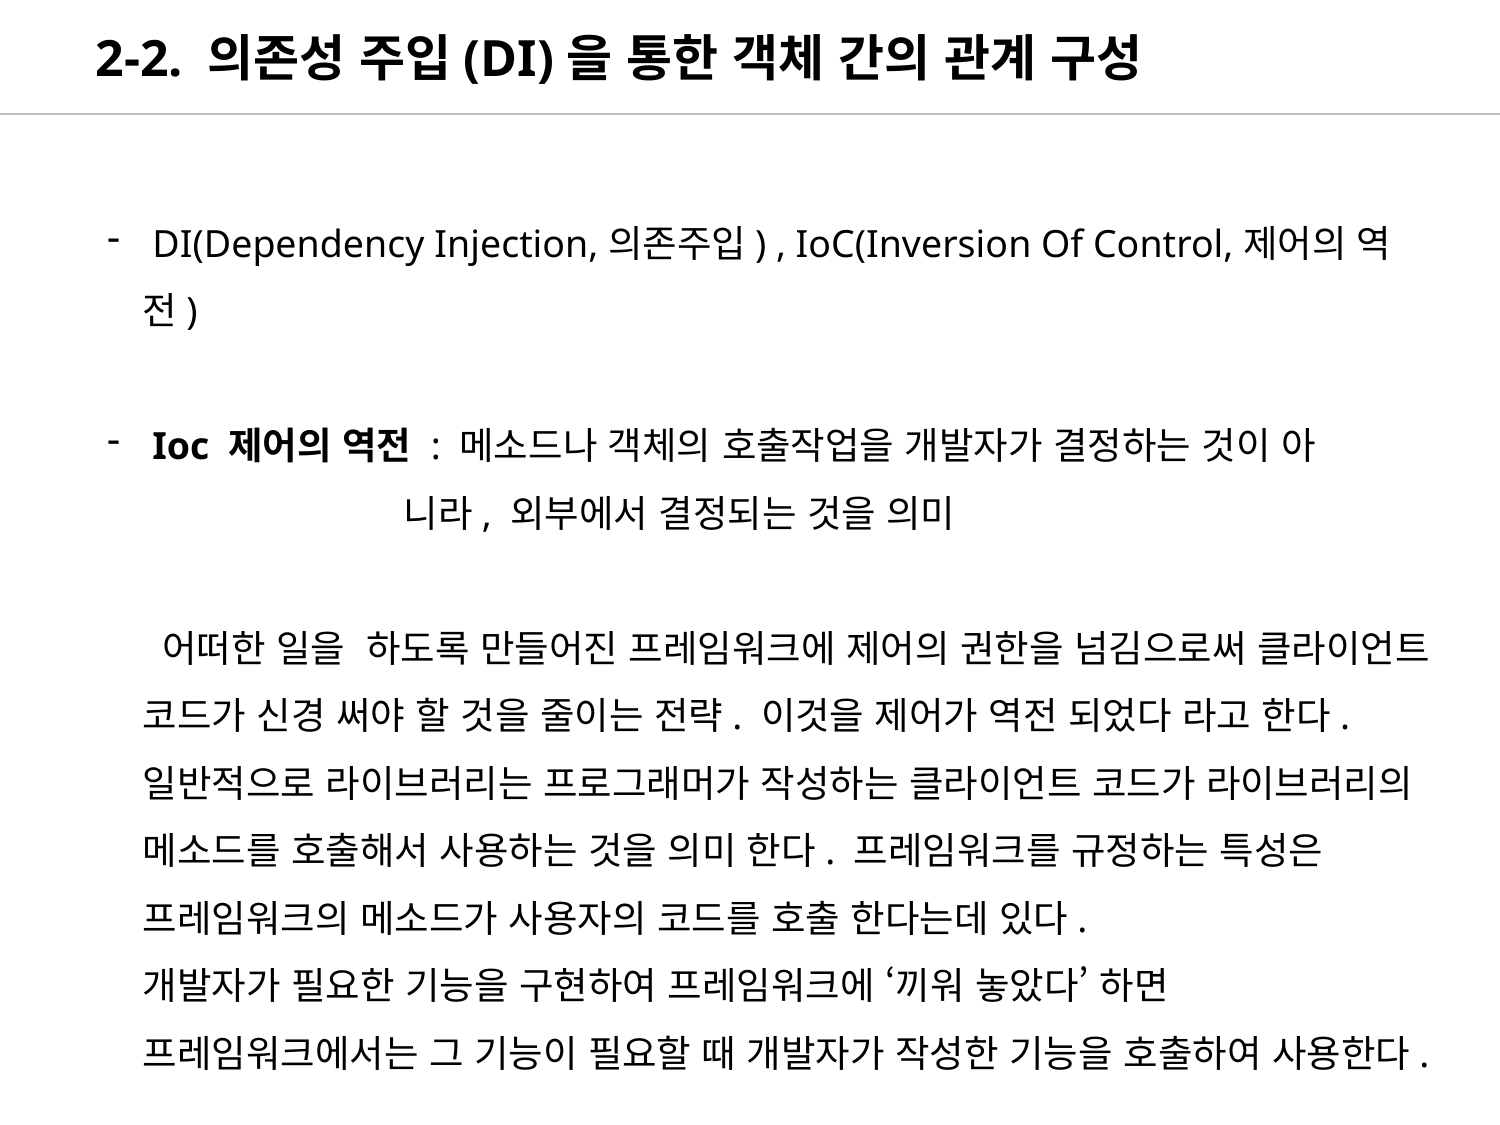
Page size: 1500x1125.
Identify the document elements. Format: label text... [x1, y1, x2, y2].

text_box 2-2. 의존성 주입(DI)을 통한 객체 간의 관계 구성 [5, 19, 1270, 94]
text_box DI(Dependency Injection,의존주입) , IoC(Inversion Of Control,제어의 역전) Ioc 제어의 역전 : 메소드나 객체의 호출작업을 개발자가 결정하는 것이 아 니라, 외부에서 결정되는 것을 의미 어떠한 일을 하도록 만들어진 프레임워크에 제어의 권한을 넘김으로써 클라이언트 코드가 신경 써야 할 것을 줄이는 전략. 이것을 제어가 역전 되었다 라고 한다. 일반적으로 라이브러리는 프로그래머가 작성하는 클라이언트 코드가 라이브러리의 메소드를 호출해서 사용하는 것을 의미 한다. 프레임워크를 규정하는 특성은 프레임워크의 메소드가 사용자의 코드를 호출 한다는데 있다. 개발자가 필요한 기능을 구현하여 프레임워크에 ‘끼워 놓았다’ 하면 프레임워크에서는 그 기능이 필요할 때 개발자가 작성한 기능을 호출하여 사용한다. [53, 190, 1459, 1125]
